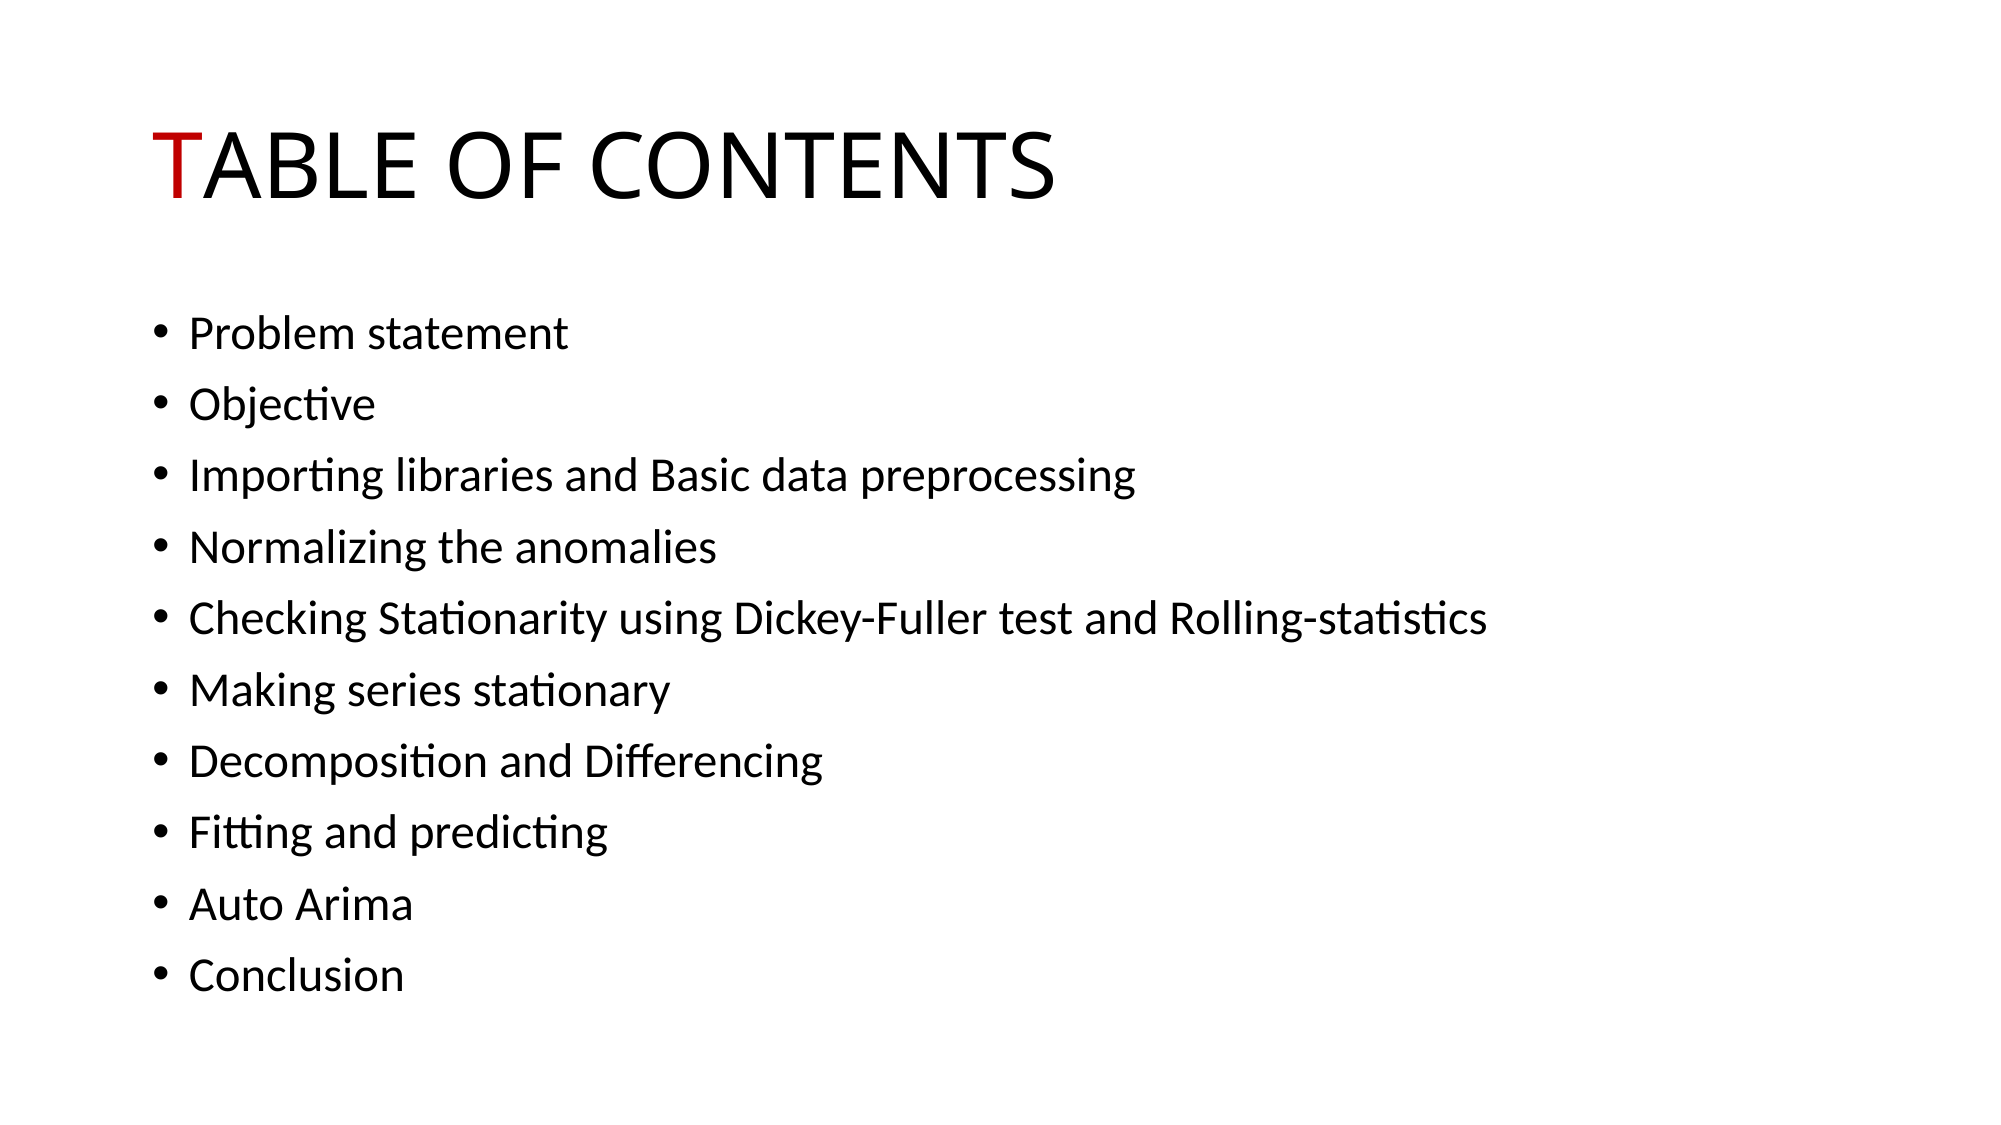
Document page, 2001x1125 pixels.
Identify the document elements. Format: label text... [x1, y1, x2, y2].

title TABLE OF CONTENTS [137, 59, 1863, 278]
list Problem statement Objective Importing libraries and Basic data preprocessing Normalizing the anomalies Checking Stationarity using Dickey-Fuller test and Rolling-statistics Making series stationary Decomposition and Differencing Fitting and predicting Auto Arima Conclusion [137, 299, 1863, 1014]
